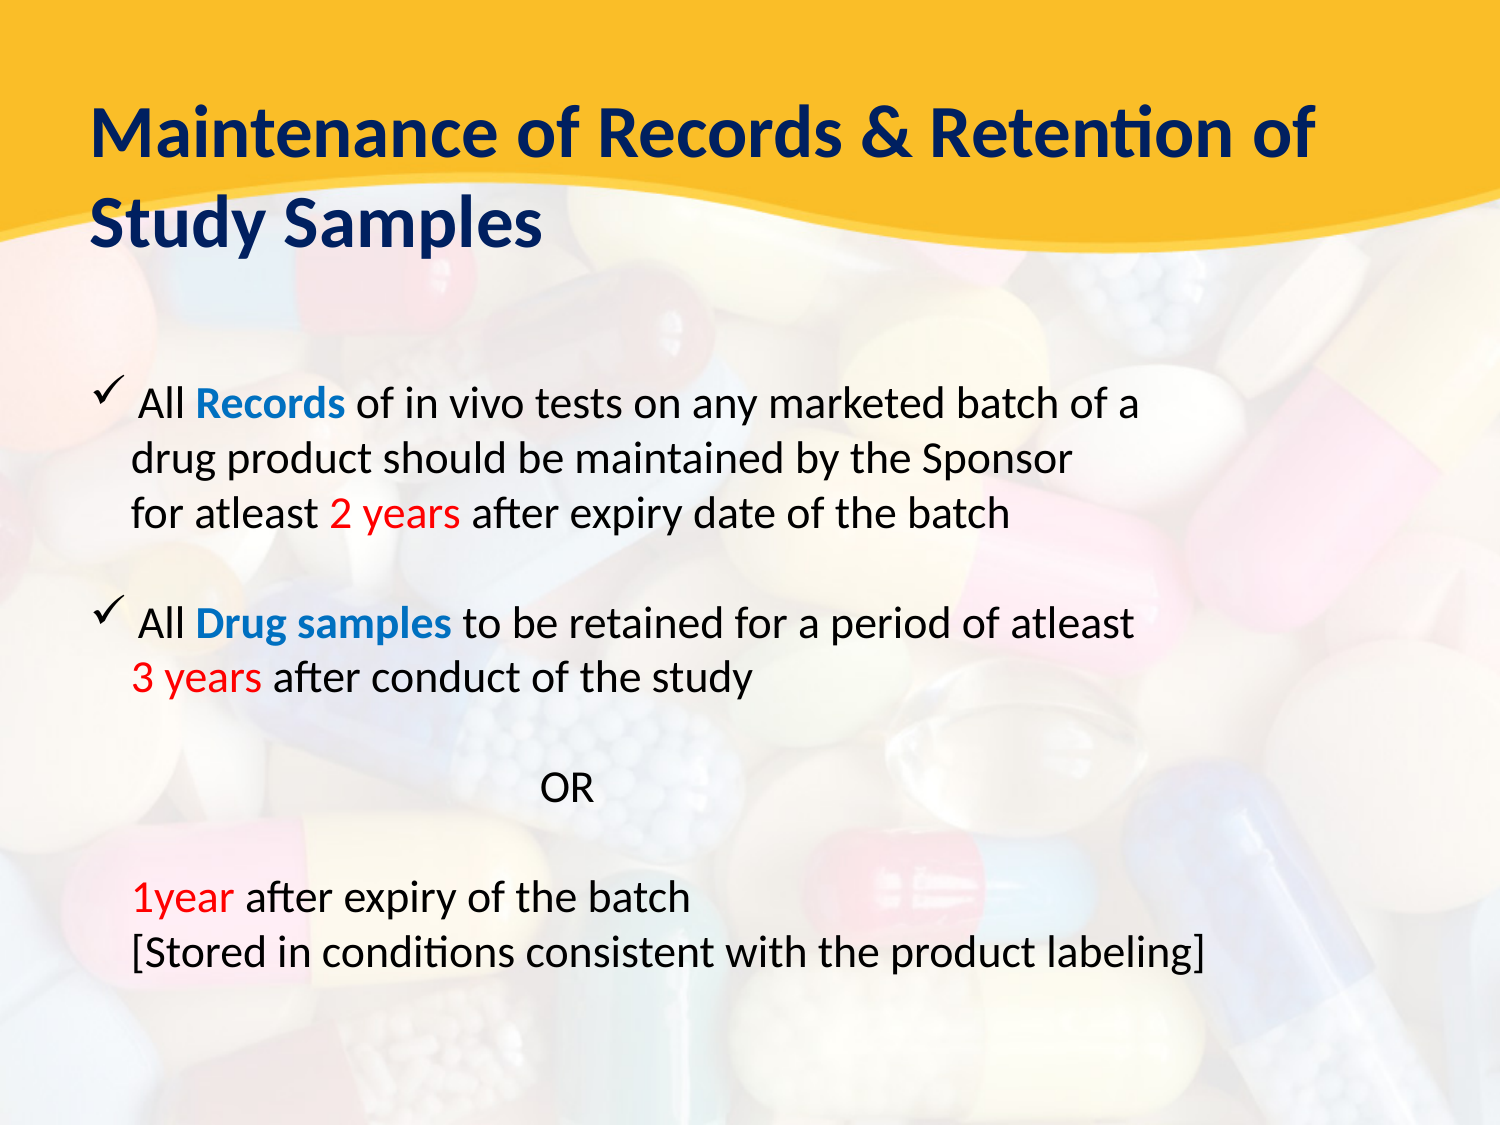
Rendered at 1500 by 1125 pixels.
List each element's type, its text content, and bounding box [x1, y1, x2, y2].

picture [0, 0, 1500, 1125]
text_box Maintenance of Records & Retention of Study Samples All Records of in vivo tests on any marketed batch of a drug product should be maintained by the Sponsor for atleast 2 years after expiry date of the batch All Drug samples to be retained for a period of atleast 3 years after conduct of the study OR 1year after expiry of the batch [Stored in conditions consistent with the product labeling] [75, 74, 1400, 1040]
